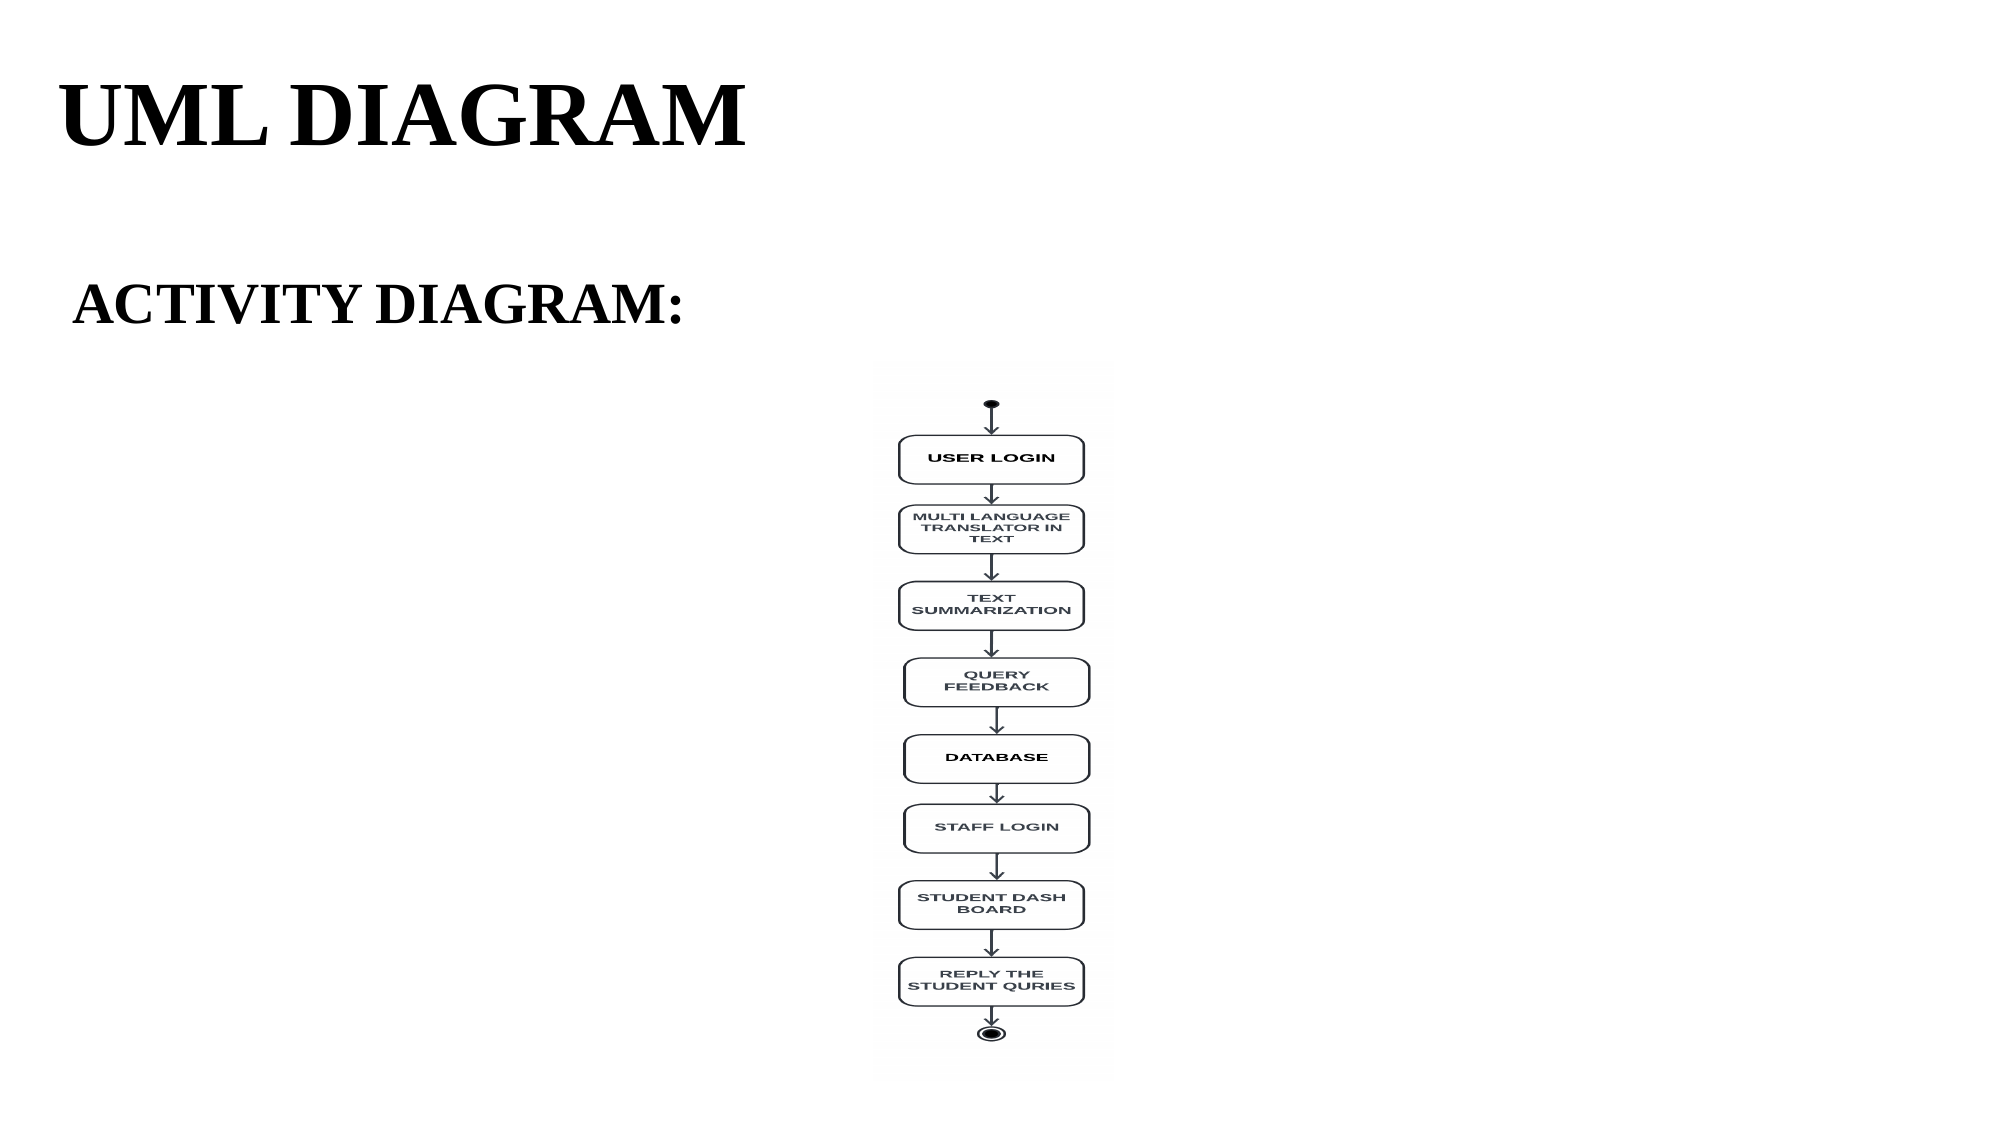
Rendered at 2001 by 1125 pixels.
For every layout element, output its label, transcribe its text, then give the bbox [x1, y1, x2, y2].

list ACTIVITY DIAGRAM: [57, 266, 1929, 1088]
picture [873, 360, 1114, 1081]
title UML DIAGRAM [0, 48, 1544, 294]
